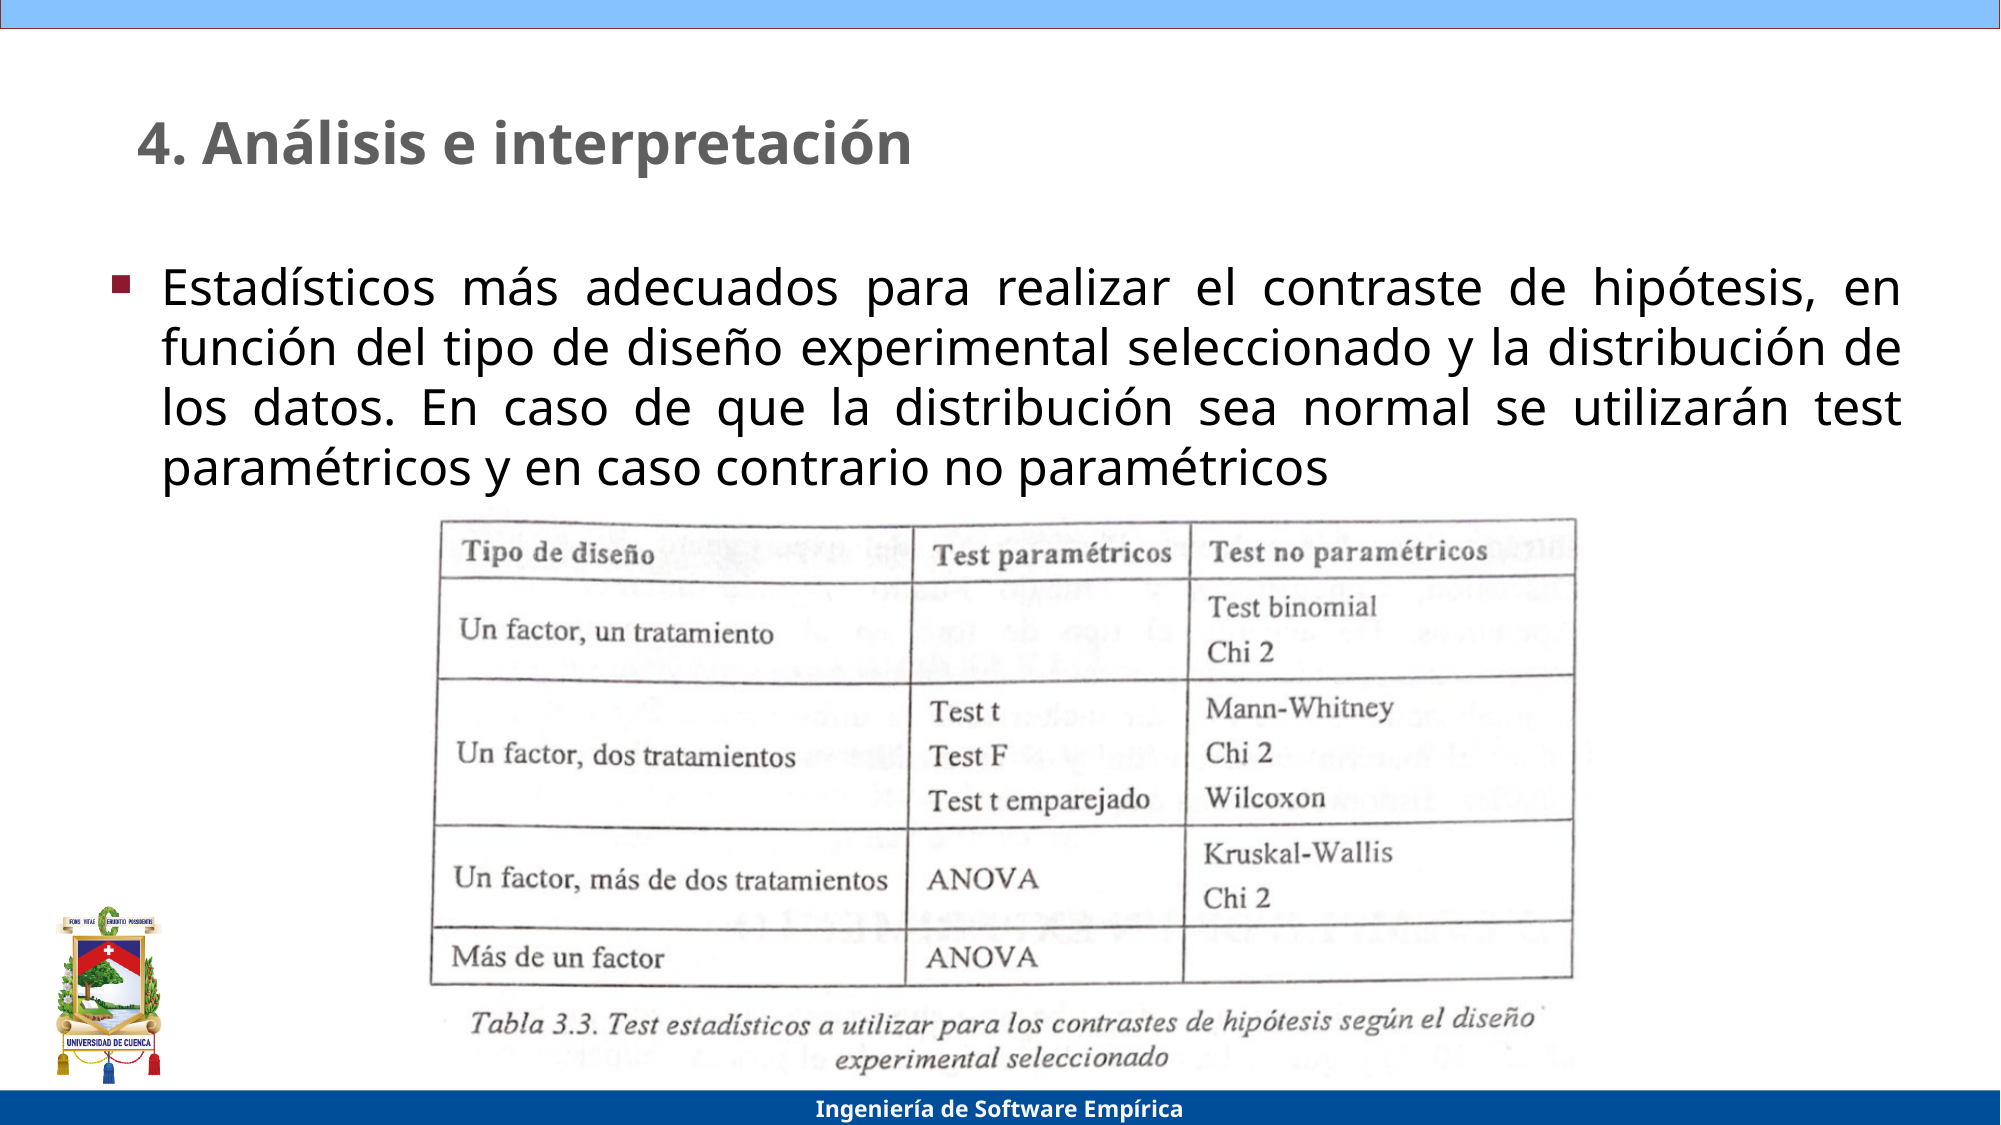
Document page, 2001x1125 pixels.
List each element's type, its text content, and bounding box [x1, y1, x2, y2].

picture [409, 503, 1595, 1081]
list Estadísticos más adecuados para realizar el contraste de hipótesis, en función del tipo de diseño experimental seleccionado y la distribución de los datos. En caso de que la distribución sea normal se utilizarán test paramétricos y en caso contrario no paramétricos [114, 255, 1904, 1007]
title 4. Análisis e interpretación [137, 89, 1930, 202]
picture [55, 906, 162, 1084]
